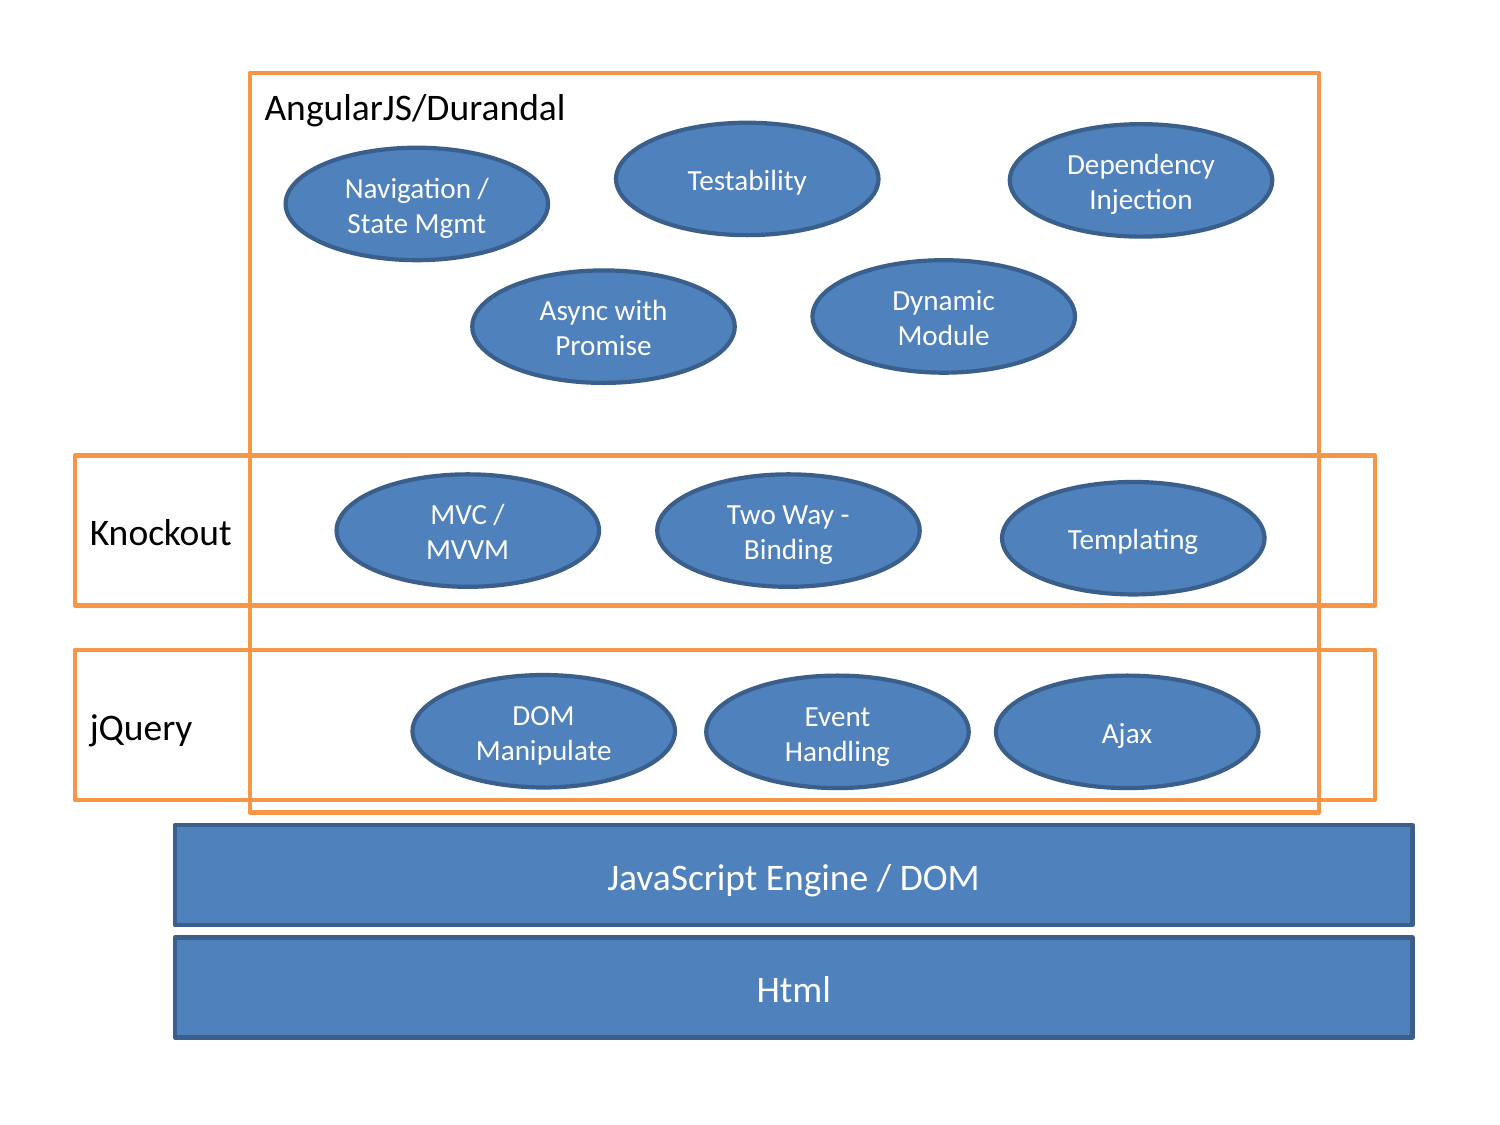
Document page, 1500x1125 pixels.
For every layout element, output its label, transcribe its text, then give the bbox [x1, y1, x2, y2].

text_box Html [173, 935, 1415, 1040]
text_box AngularJS/Durandal [248, 71, 1321, 453]
text_box Knockout [73, 453, 1377, 608]
text_box jQuery [1321, 648, 1377, 802]
text_box AngularJS/Durandal [248, 608, 1321, 815]
text_box JavaScript Engine / DOM [173, 823, 1415, 927]
text_box jQuery [73, 648, 248, 802]
